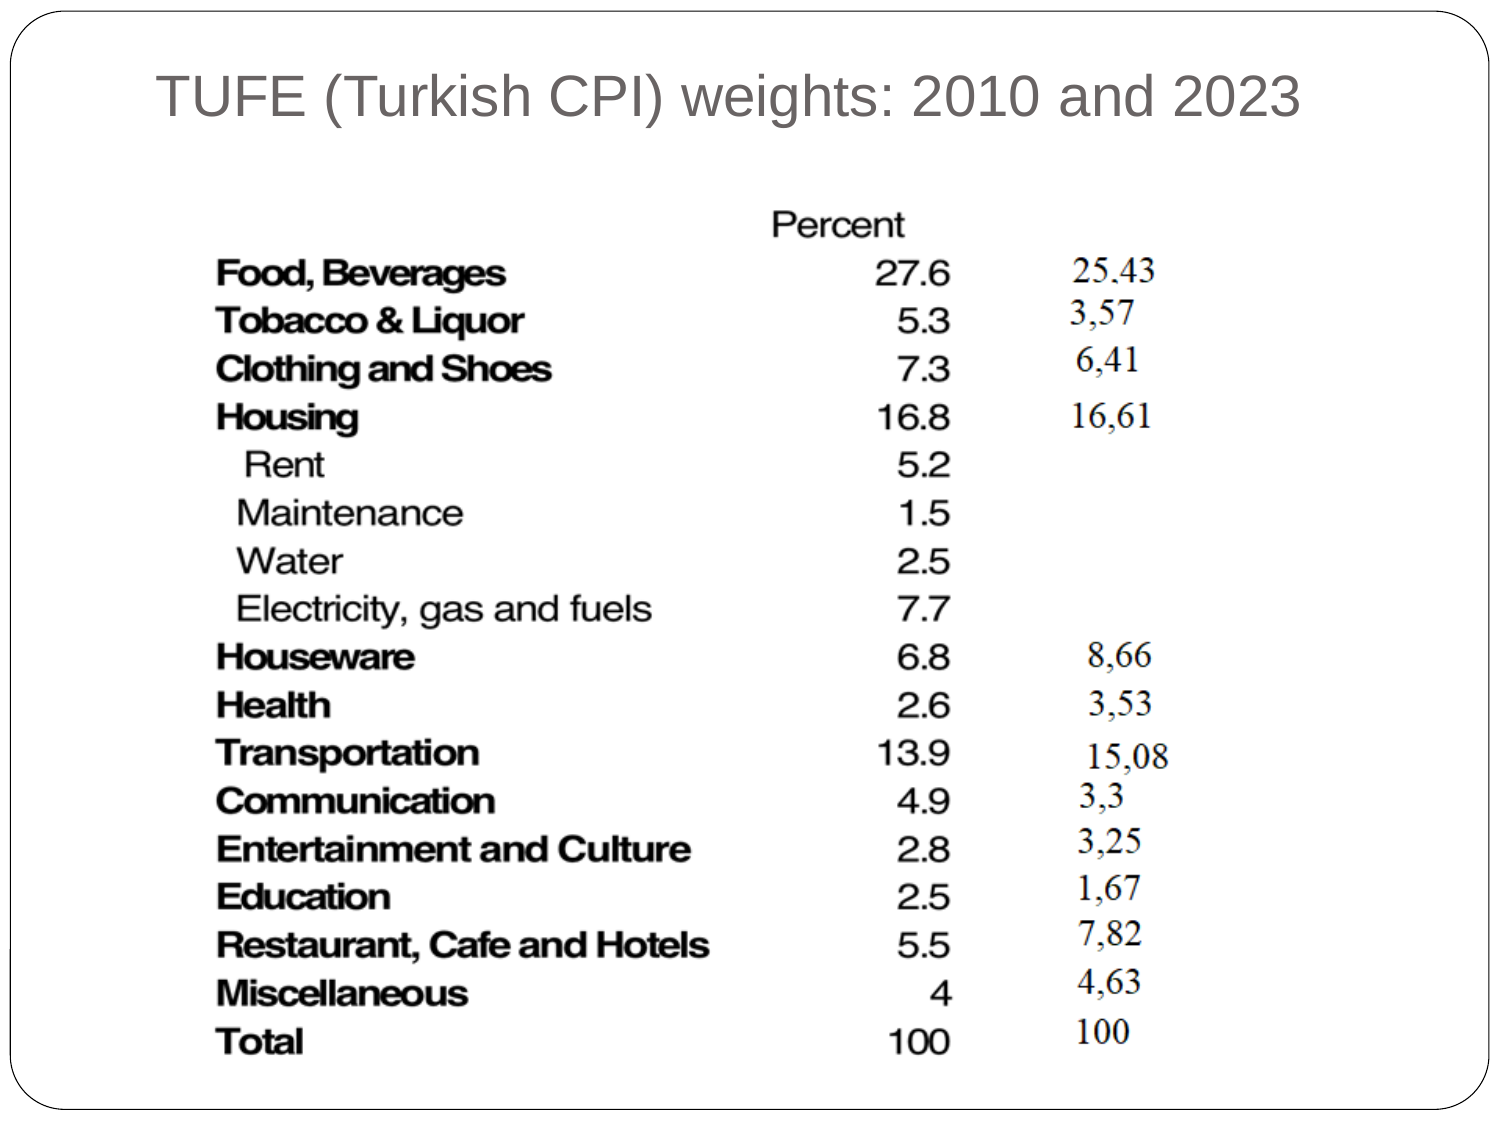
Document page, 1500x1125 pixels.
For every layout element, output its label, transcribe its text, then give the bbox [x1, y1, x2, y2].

title TUFE (Turkish CPI) weights: 2010 and 2023 [147, 18, 1424, 208]
picture [206, 206, 1223, 1092]
